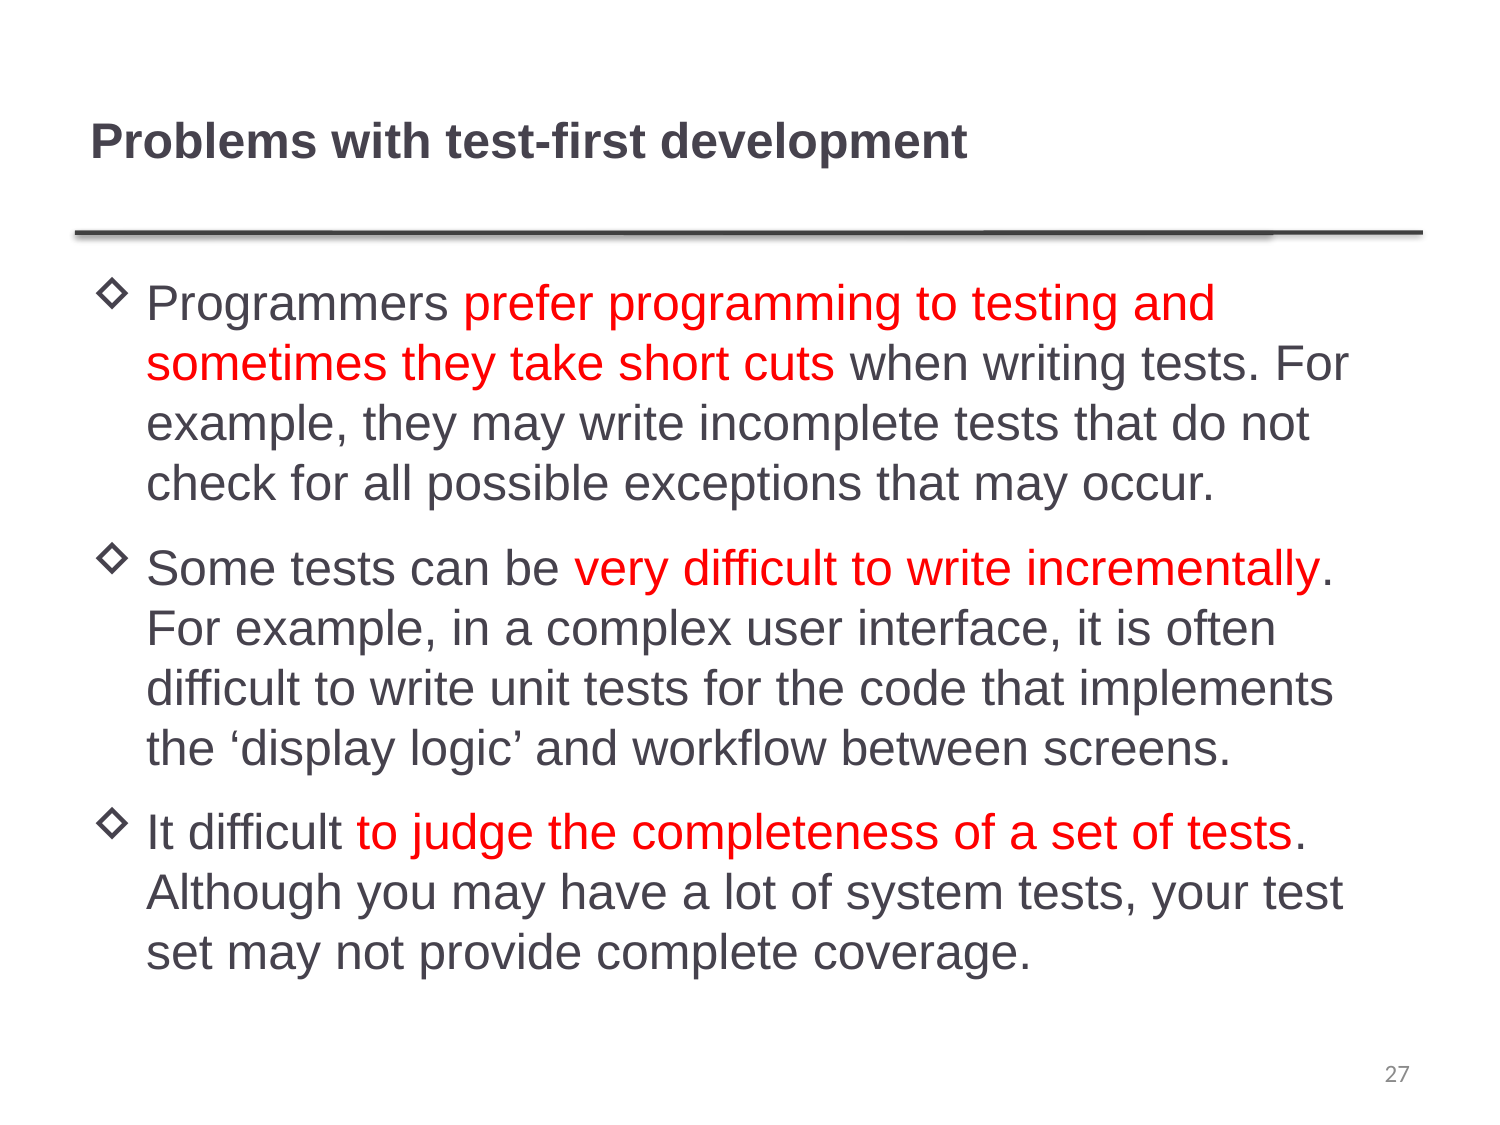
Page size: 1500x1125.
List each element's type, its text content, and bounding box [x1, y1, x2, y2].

title Problems with test-first development [74, 44, 1272, 233]
list Programmers prefer programming to testing and sometimes they take short cuts when writing tests. For example, they may write incomplete tests that do not check for all possible exceptions that may occur. Some tests can be very difficult to write incrementally. For example, in a complex user interface, it is often difficult to write unit tests for the code that implements the ‘display logic’ and workflow between screens. It difficult to judge the completeness of a set of tests. Although you may have a lot of system tests, your test set may not provide complete coverage. [75, 262, 1425, 1005]
slide_number 27 [1074, 1042, 1425, 1103]
